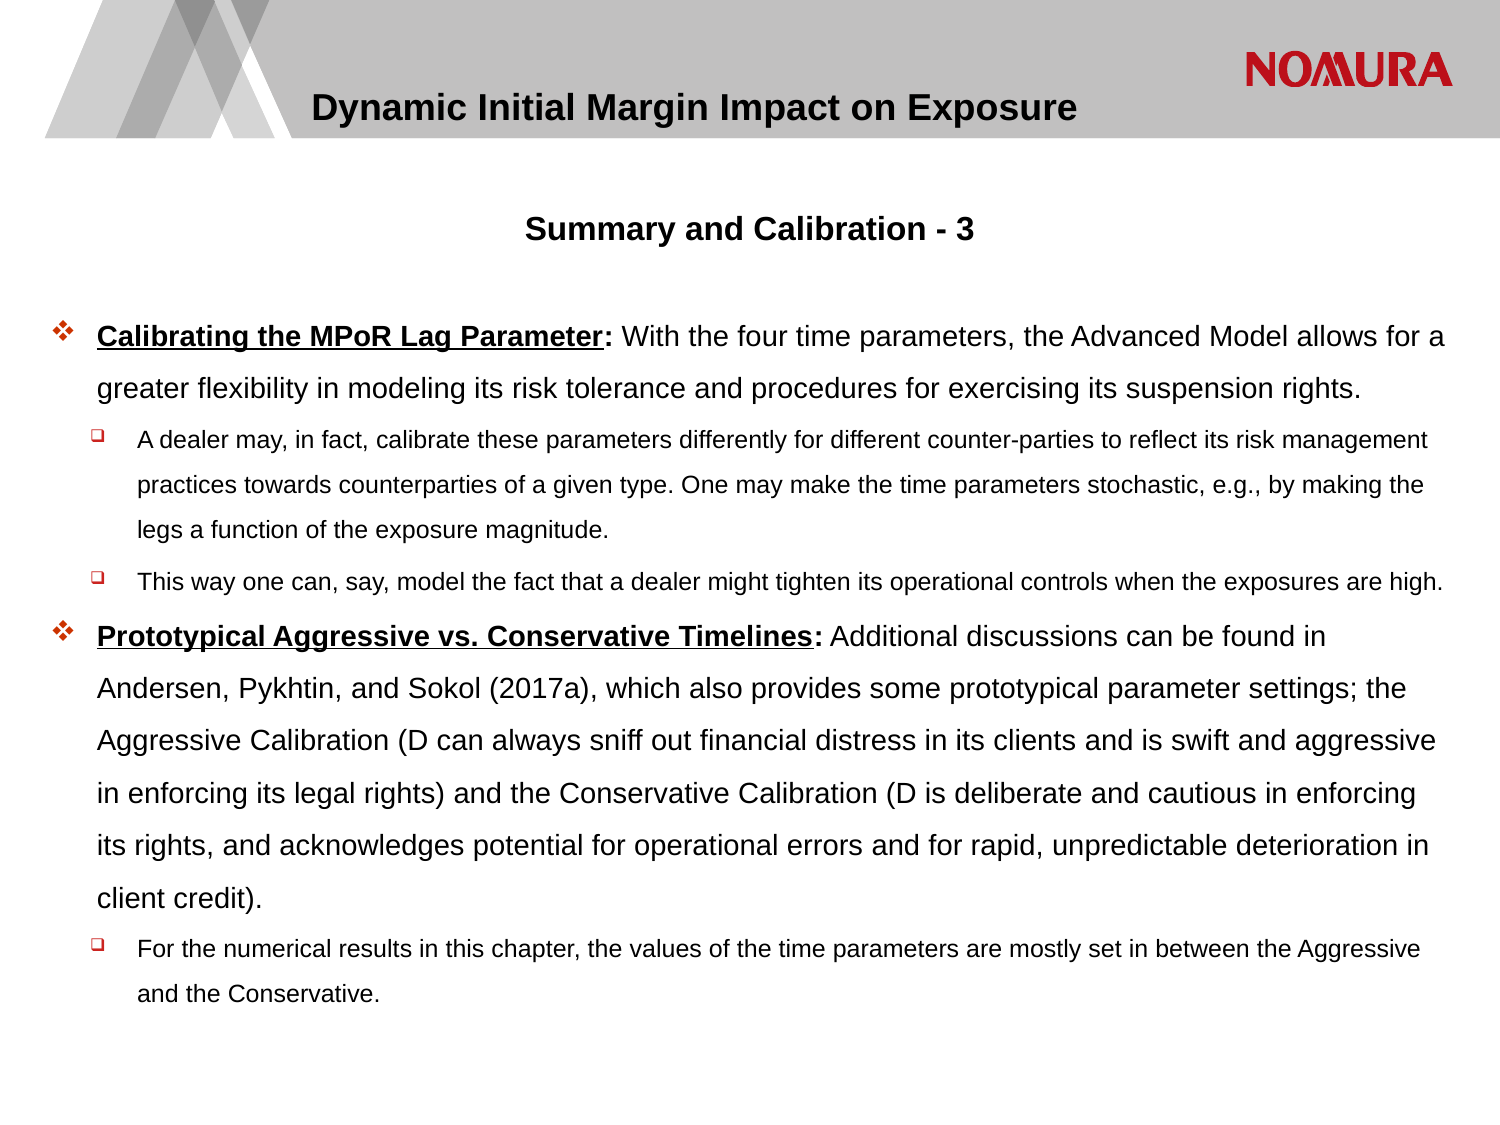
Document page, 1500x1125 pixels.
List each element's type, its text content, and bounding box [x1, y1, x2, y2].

list Summary and Calibration - 3 Calibrating the MPoR Lag Parameter: With the four time parameters, the Advanced Model allows for a greater flexibility in modeling its risk tolerance and procedures for exercising its suspension rights. A dealer may, in fact, calibrate these parameters differently for different counter-parties to reflect its risk management practices towards counterparties of a given type. One may make the time parameters stochastic, e.g., by making the legs a function of the exposure magnitude. This way one can, say, model the fact that a dealer might tighten its operational controls when the exposures are high. Prototypical Aggressive vs. Conservative Timelines: Additional discussions can be found in Andersen, Pykhtin, and Sokol (2017a), which also provides some prototypical parameter settings; the Aggressive Calibration (D can always sniff out financial distress in its clients and is swift and aggressive in enforcing its legal rights) and the Conservative Calibration (D is deliberate and cautious in enforcing its rights, and acknowledges potential for operational errors and for rapid, unpredictable deterioration in client credit). For the numerical results in this chapter, the values of the time parameters are mostly set in between the Aggressive and the Conservative. [50, 187, 1450, 1088]
title Dynamic Initial Margin Impact on Exposure [311, 9, 1223, 128]
